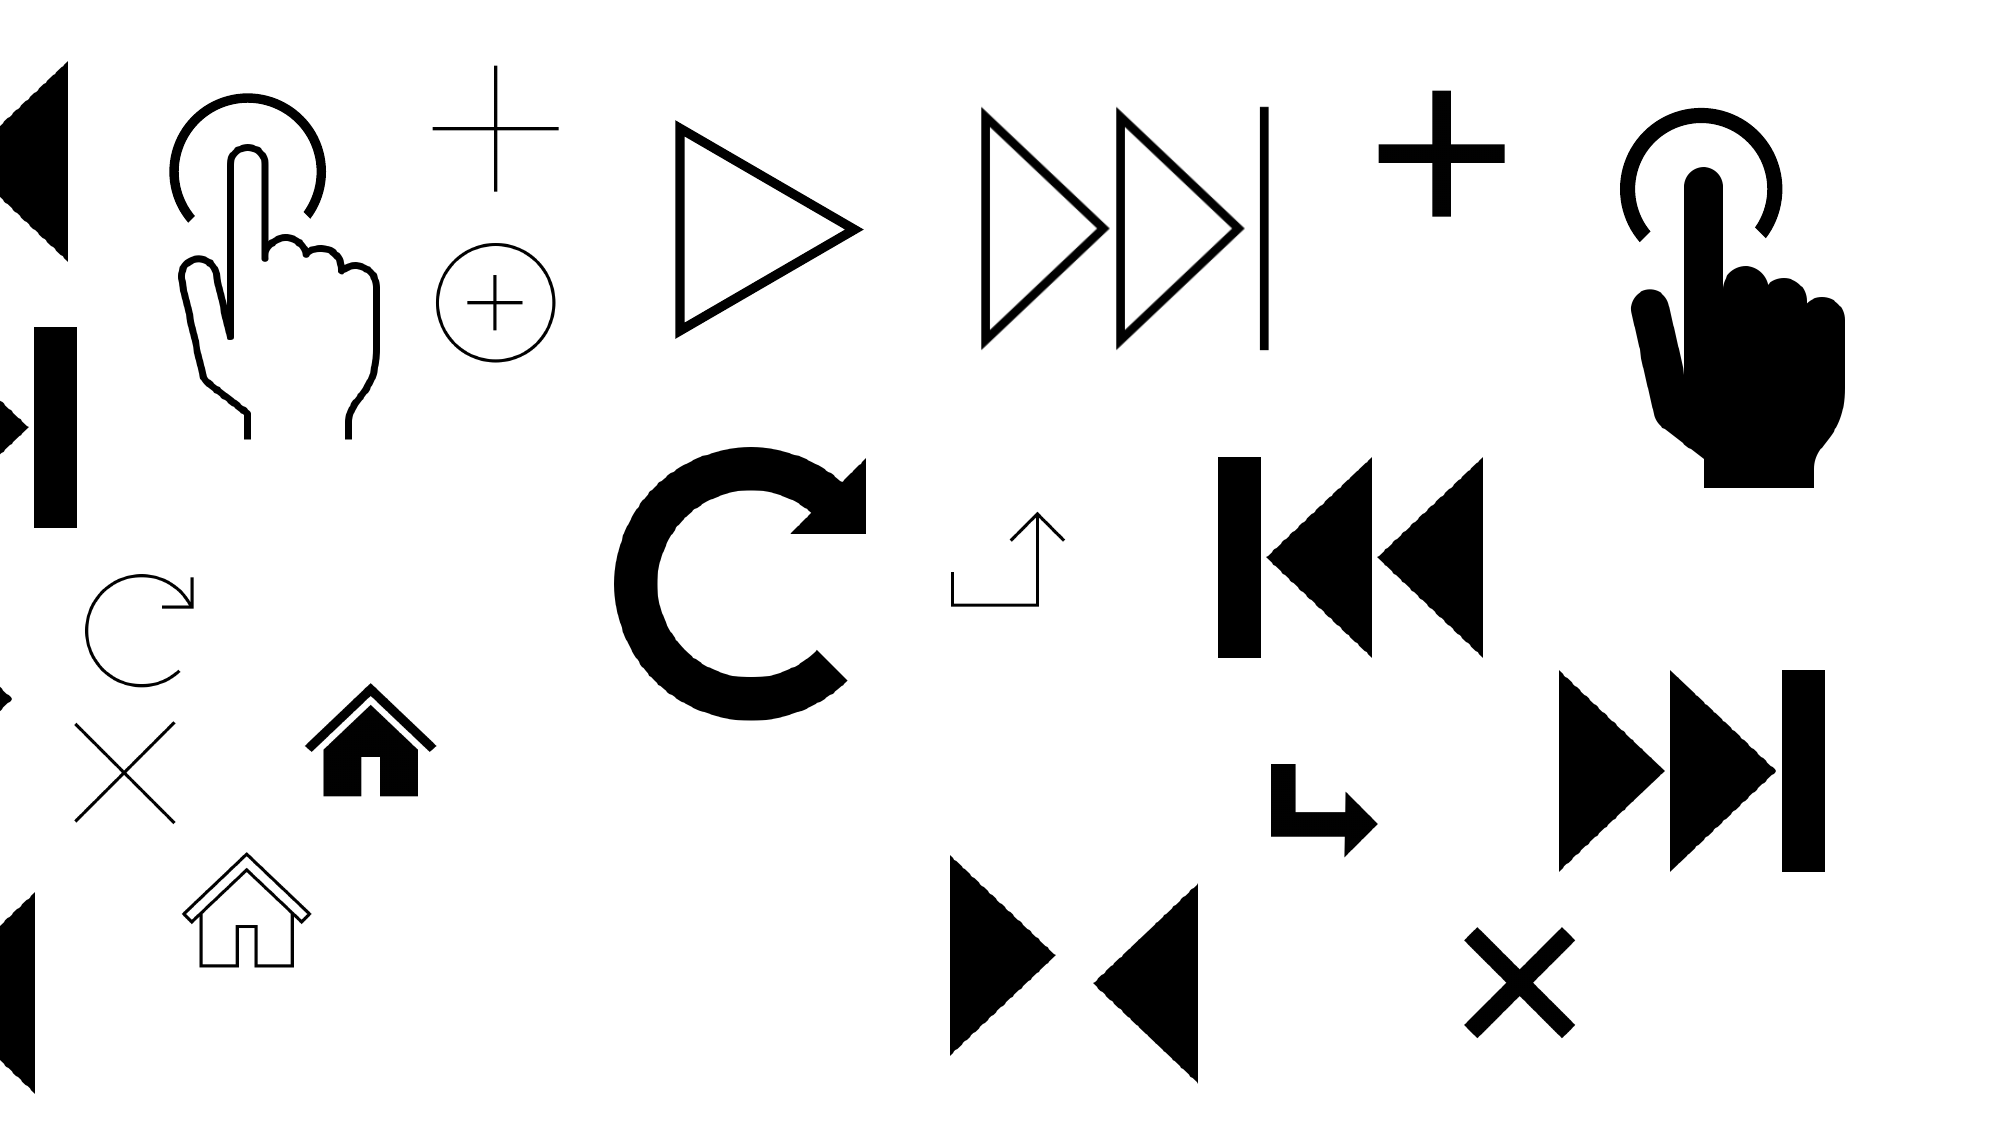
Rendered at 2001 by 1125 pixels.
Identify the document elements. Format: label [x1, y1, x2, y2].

text_box [678, 126, 857, 333]
picture [577, 20, 1864, 1058]
text_box [0, 555, 67, 843]
picture [924, 487, 1075, 638]
picture [420, 53, 571, 204]
text_box [1554, 115, 1921, 510]
picture [1366, 78, 1517, 229]
text_box [0, 849, 148, 1125]
picture [1090, 810, 1203, 1125]
text_box [0, 255, 116, 555]
picture [295, 664, 446, 815]
text_box [0, 0, 107, 333]
picture [50, 555, 322, 983]
text_box [111, 97, 446, 461]
picture [944, 782, 1058, 1125]
text_box [1244, 729, 1395, 862]
picture [420, 227, 571, 378]
